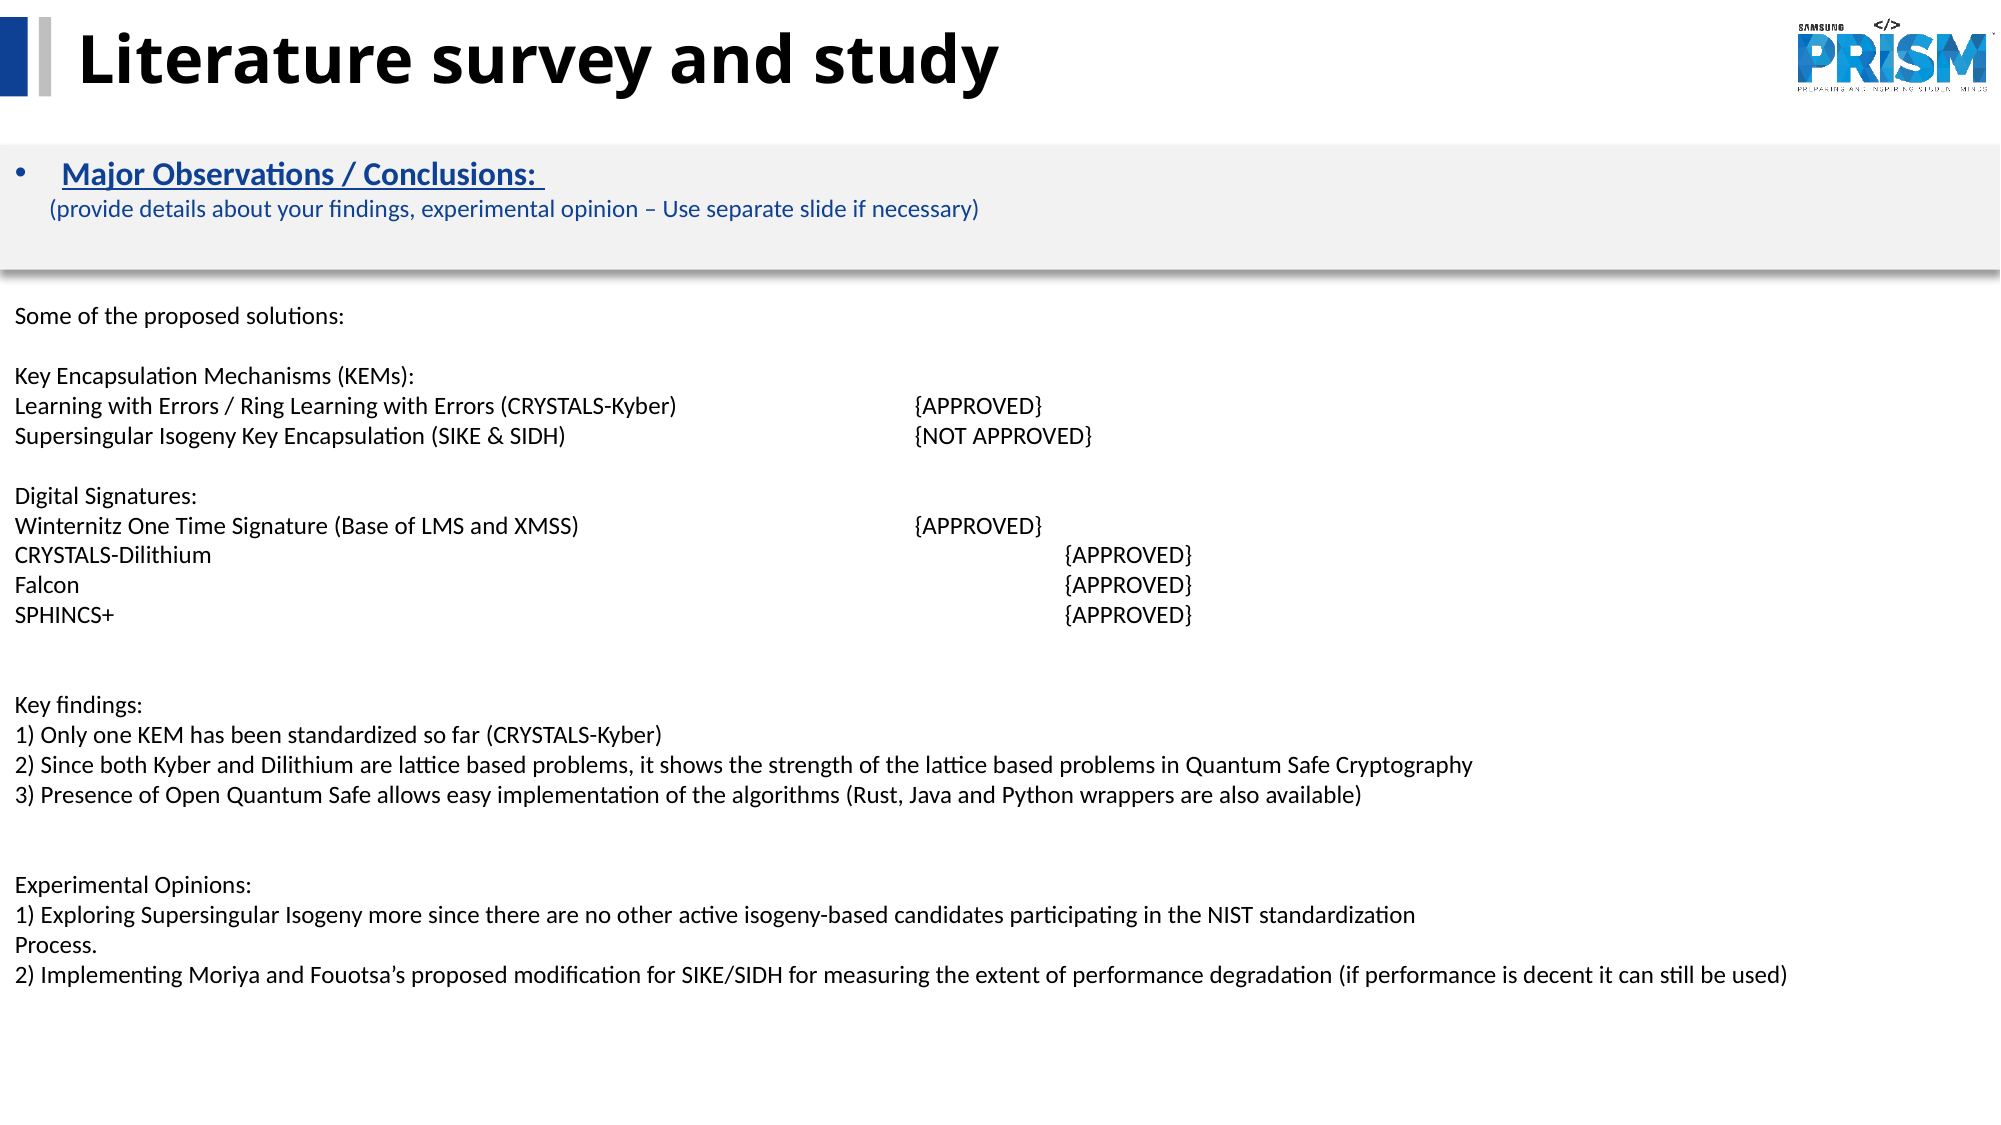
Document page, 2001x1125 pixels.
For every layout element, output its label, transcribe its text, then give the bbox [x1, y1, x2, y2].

text_box [37, 15, 53, 98]
text_box Literature survey and study [62, 9, 1605, 105]
text_box Some of the proposed solutions: Key Encapsulation Mechanisms (KEMs): Learning with Errors / Ring Learning with Errors (CRYSTALS-Kyber) {APPROVED} Supersingular Isogeny Key Encapsulation (SIKE & SIDH) {NOT APPROVED} Digital Signatures: Winternitz One Time Signature (Base of LMS and XMSS) {APPROVED} CRYSTALS-Dilithium {APPROVED} Falcon {APPROVED} SPHINCS+ {APPROVED} Key findings: 1) Only one KEM has been standardized so far (CRYSTALS-Kyber) 2) Since both Kyber and Dilithium are lattice based problems, it shows the strength of the lattice based problems in Quantum Safe Cryptography 3) Presence of Open Quantum Safe allows easy implementation of the algorithms (Rust, Java and Python wrappers are also available) Experimental Opinions: 1) Exploring Supersingular Isogeny more since there are no other active isogeny-based candidates participating in the NIST standardization Process. 2) Implementing Moriya and Fouotsa’s proposed modification for SIKE/SIDH for measuring the extent of performance degradation (if performance is decent it can still be used) [0, 292, 1979, 1125]
text_box [0, 15, 30, 98]
text_box Major Observations / Conclusions: (provide details about your findings, experimental opinion – Use separate slide if necessary) [0, 145, 2000, 270]
picture [1794, 16, 2000, 96]
